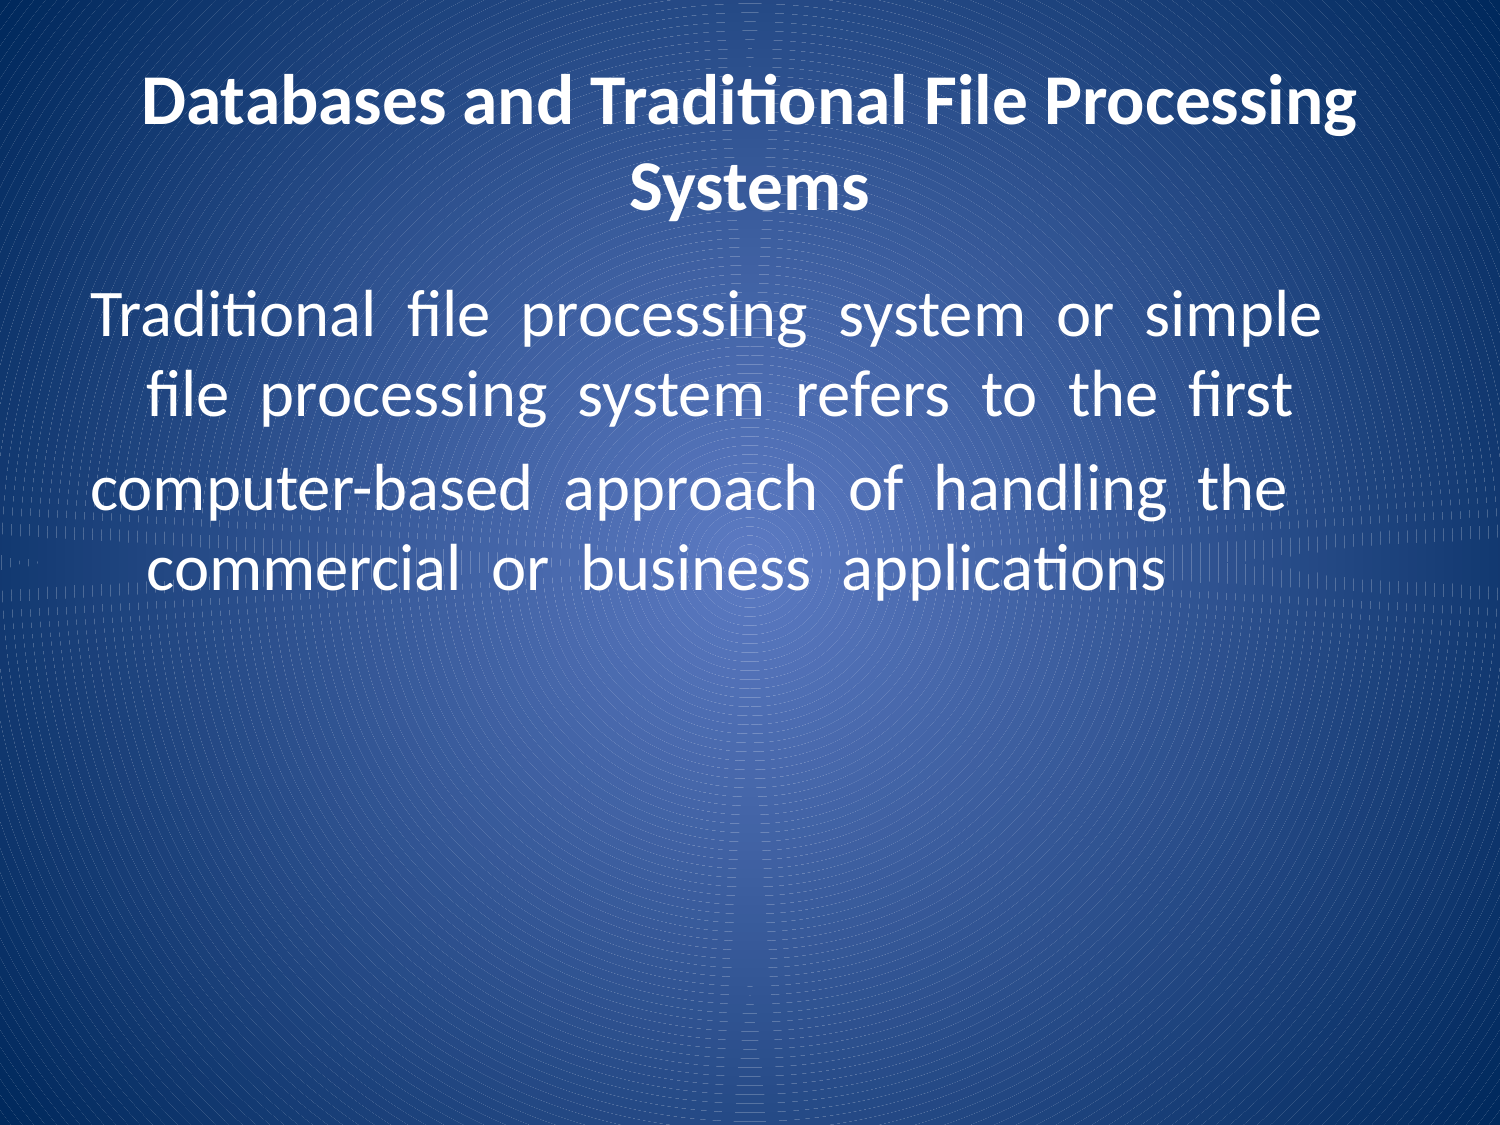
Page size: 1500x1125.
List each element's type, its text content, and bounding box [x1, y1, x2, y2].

list Traditional file processing system or simple file processing system refers to the first computer-based approach of handling the commercial or business applications [75, 262, 1425, 1005]
title Databases and Traditional File Processing Systems [75, 45, 1425, 233]
